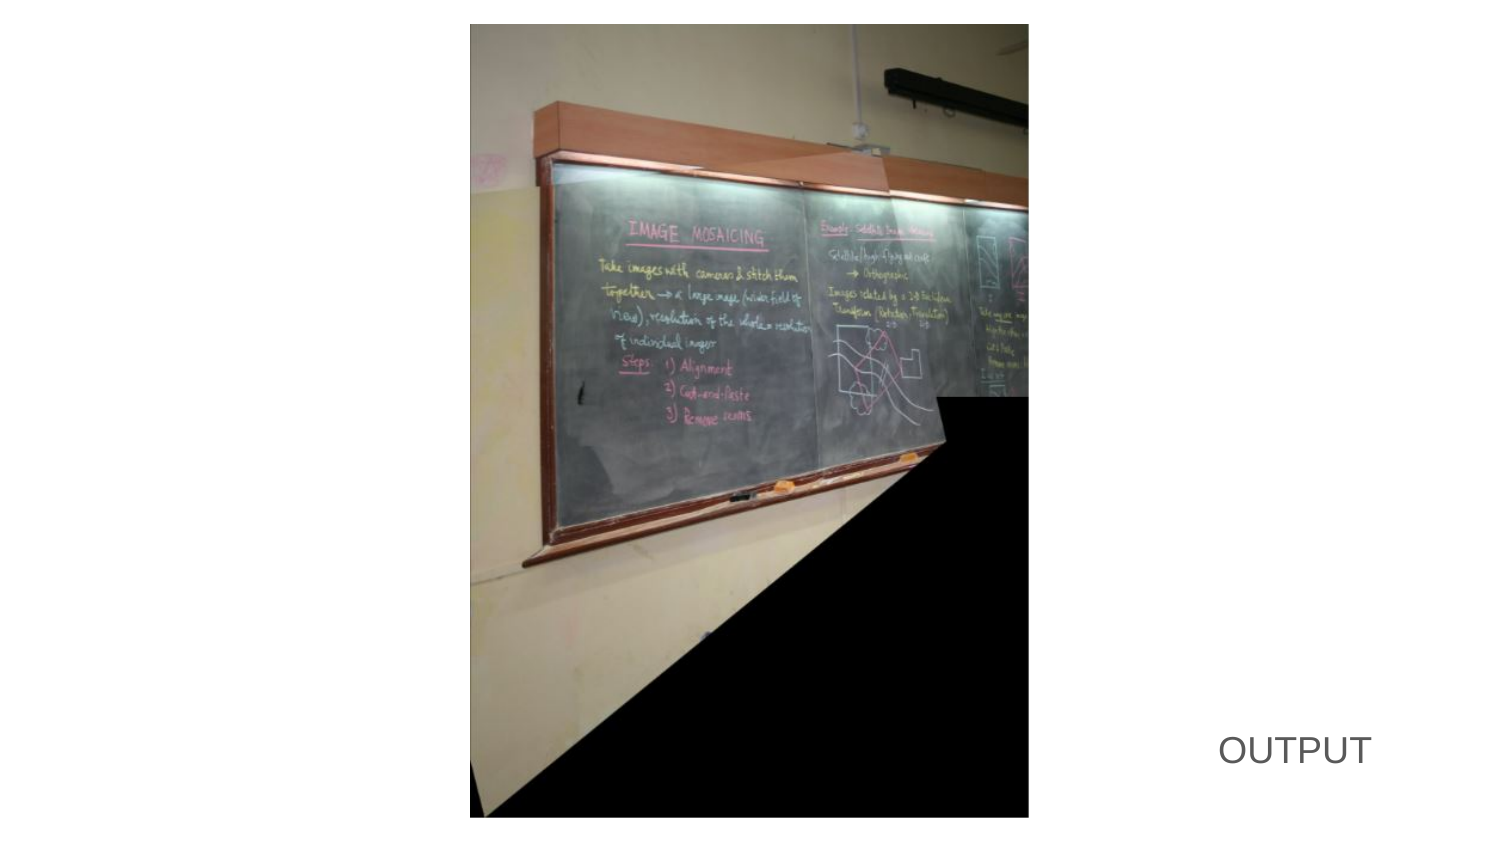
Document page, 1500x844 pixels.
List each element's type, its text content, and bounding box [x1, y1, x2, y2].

list OUTPUT [1203, 699, 1500, 799]
picture [469, 24, 1031, 819]
